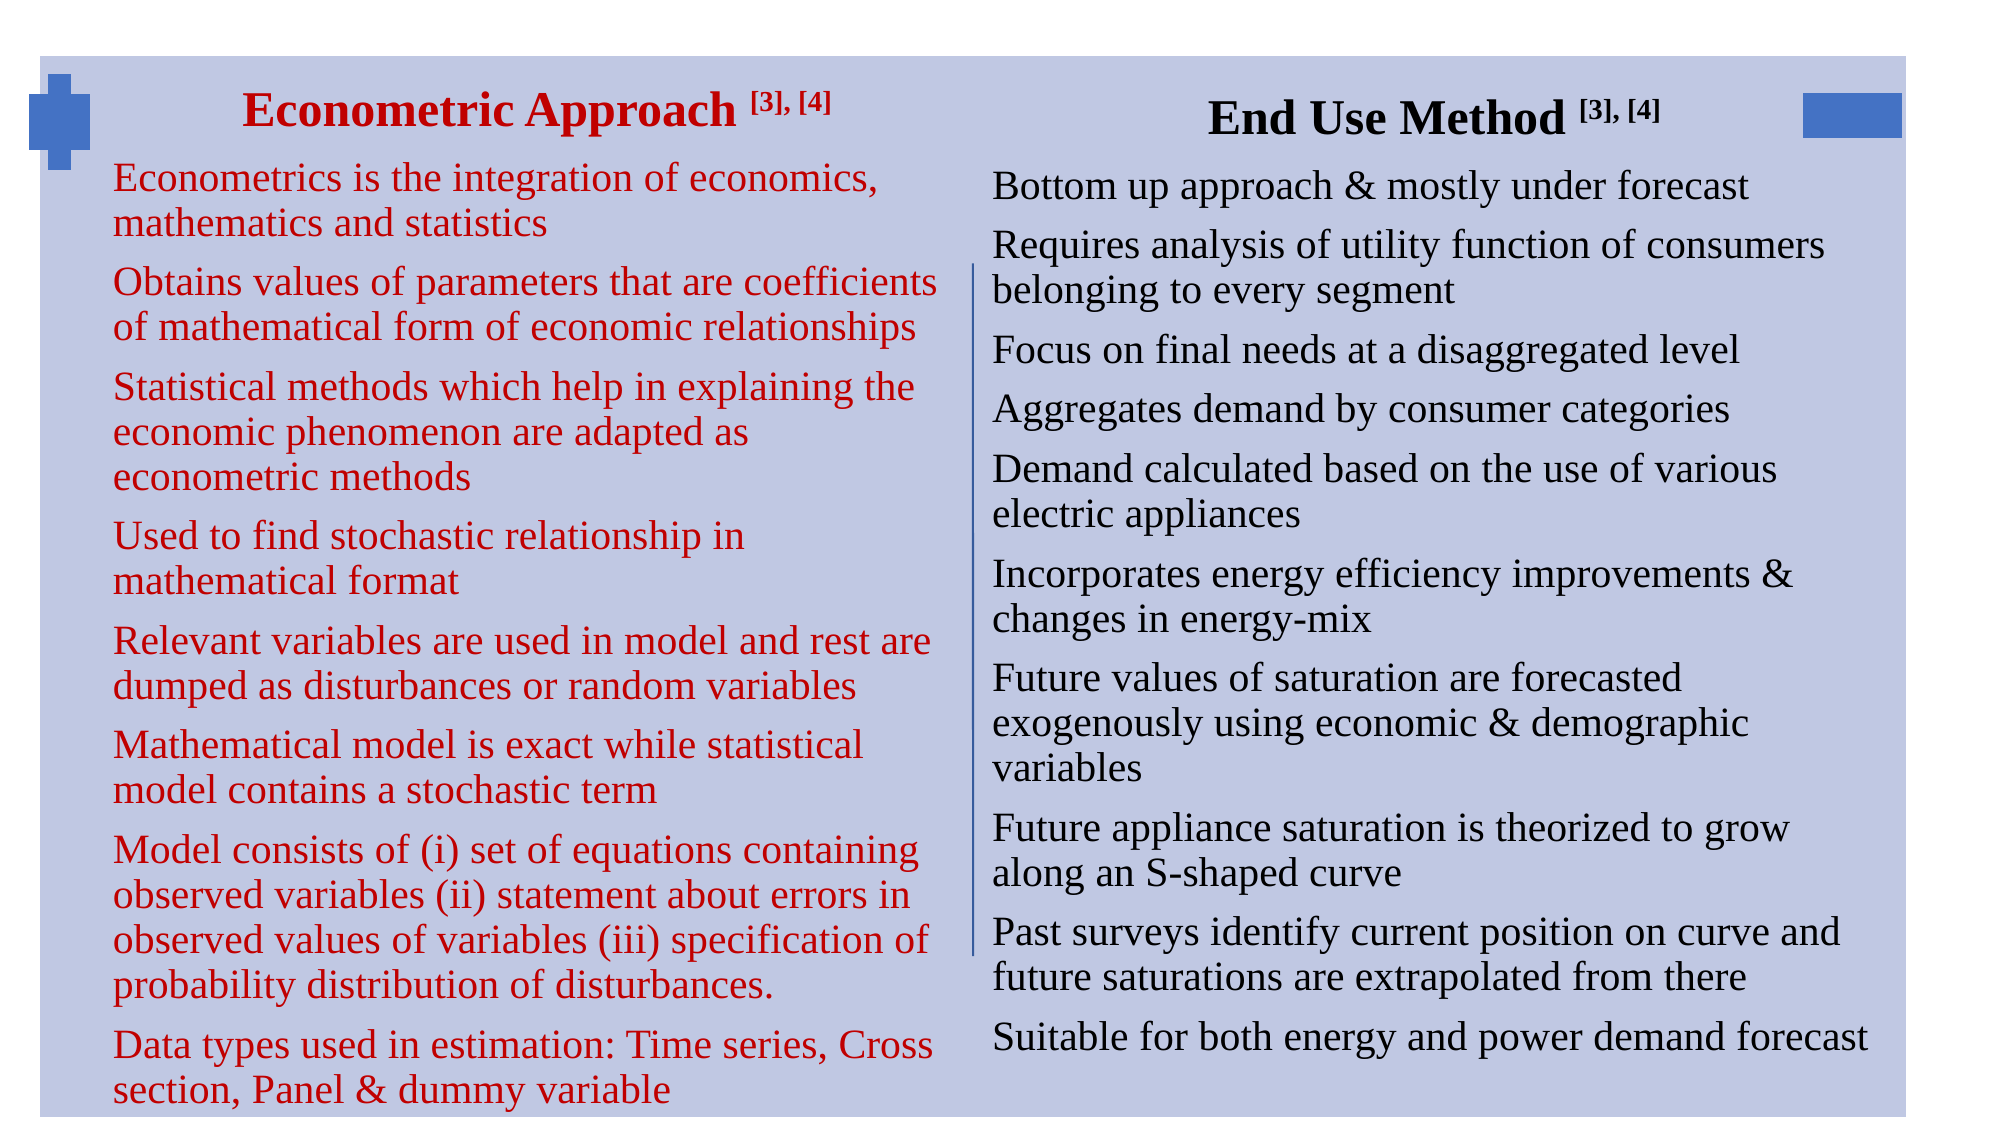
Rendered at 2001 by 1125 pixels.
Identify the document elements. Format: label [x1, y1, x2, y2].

text_box [29, 69, 1916, 1125]
